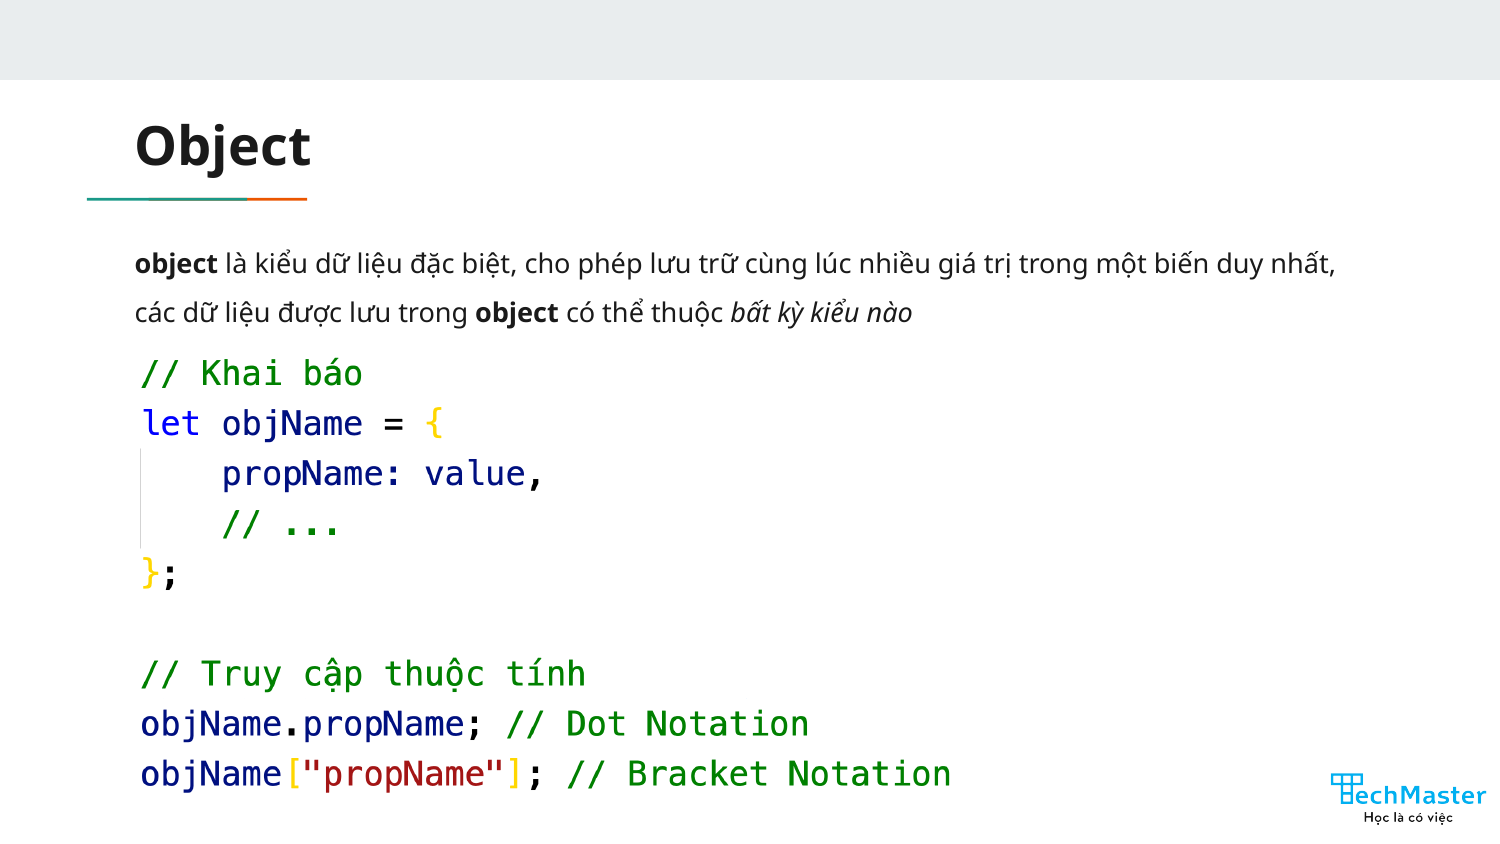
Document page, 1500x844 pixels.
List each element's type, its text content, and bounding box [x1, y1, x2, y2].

list object là kiểu dữ liệu đặc biệt, cho phép lưu trữ cùng lúc nhiều giá trị trong một biến duy nhất, các dữ liệu được lưu trong object có thể thuộc bất kỳ kiểu nào [119, 215, 1381, 804]
title Object [119, 95, 1381, 184]
picture [1329, 754, 1488, 844]
picture [119, 343, 971, 804]
